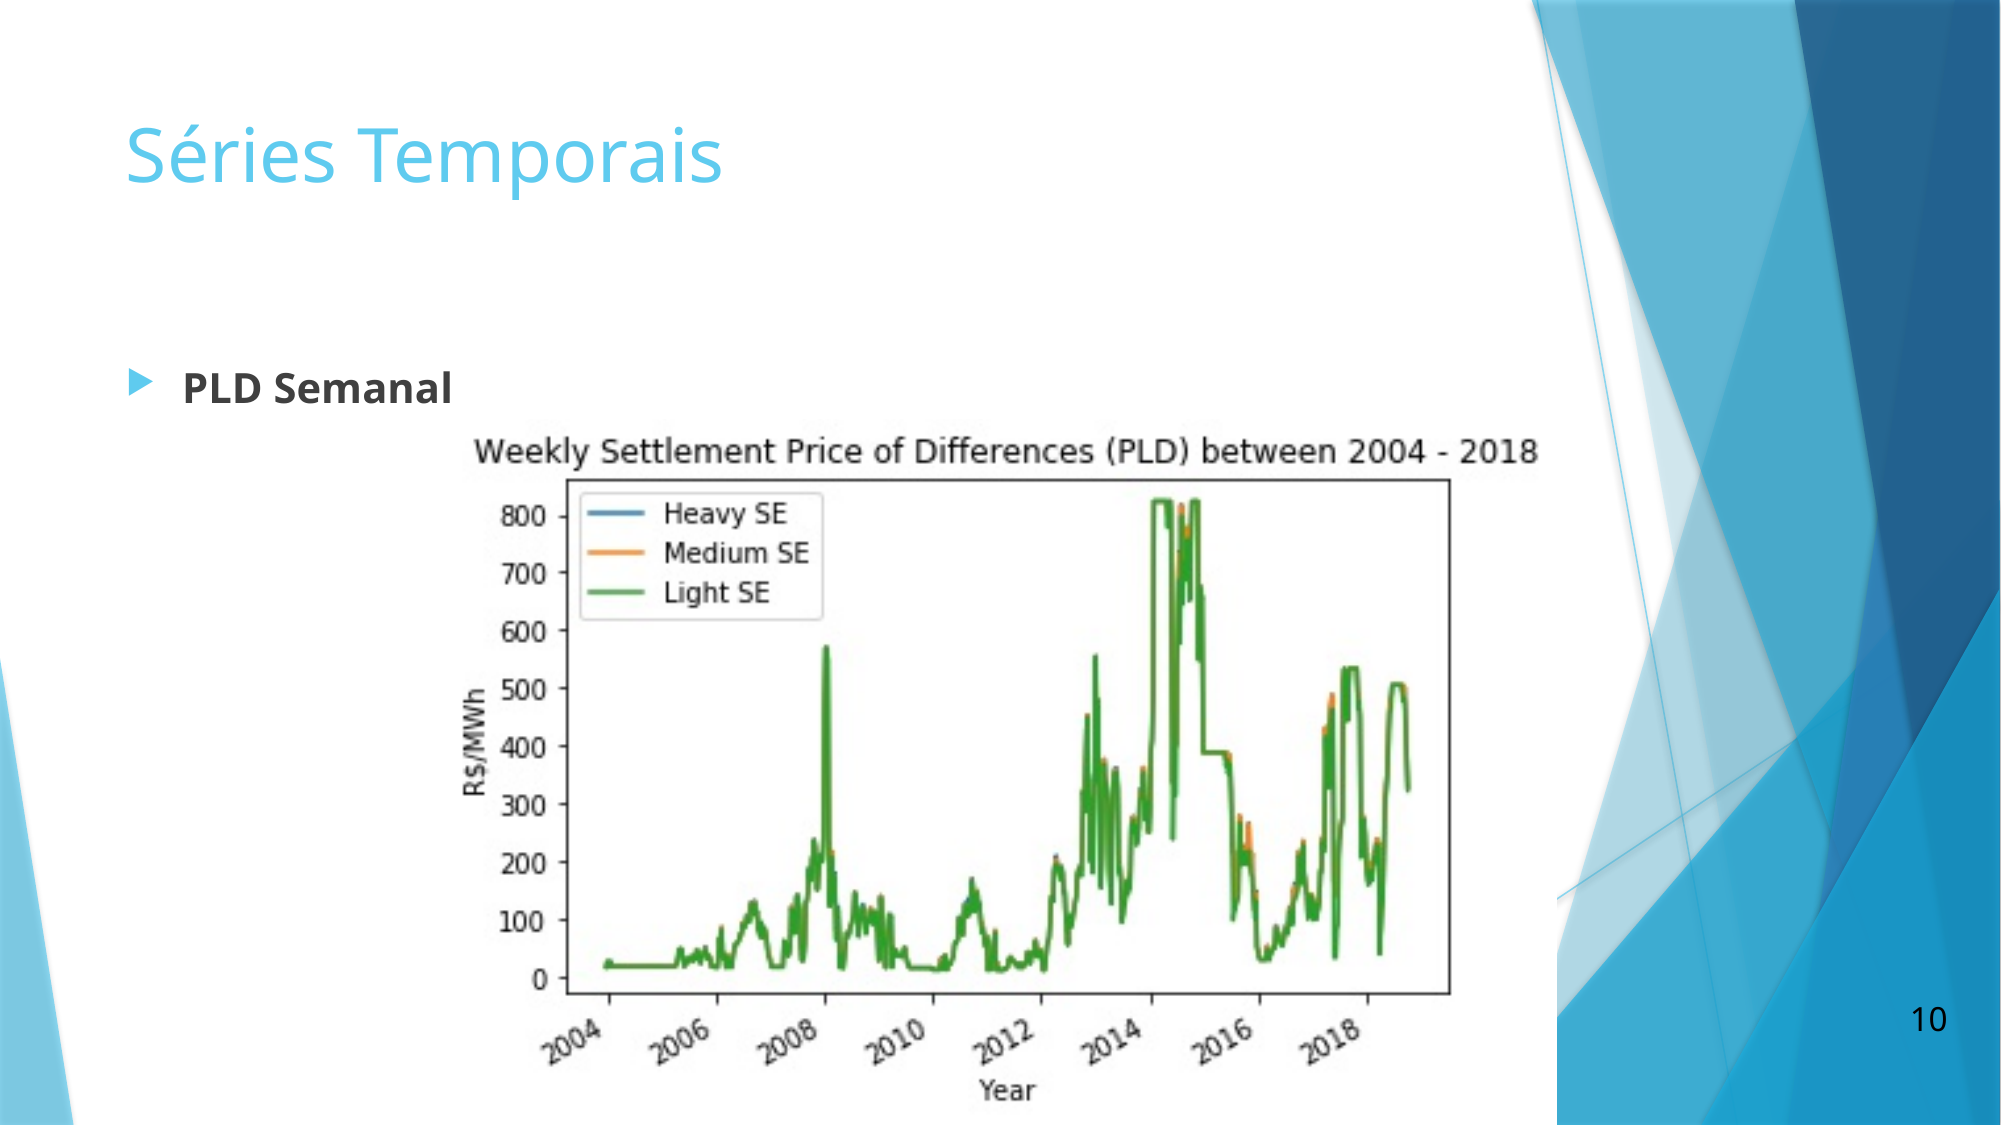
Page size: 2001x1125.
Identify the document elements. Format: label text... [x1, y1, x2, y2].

text_box Séries Temporais [111, 99, 1522, 317]
picture [443, 419, 1557, 1125]
text_box PLD Semanal [111, 354, 1522, 991]
